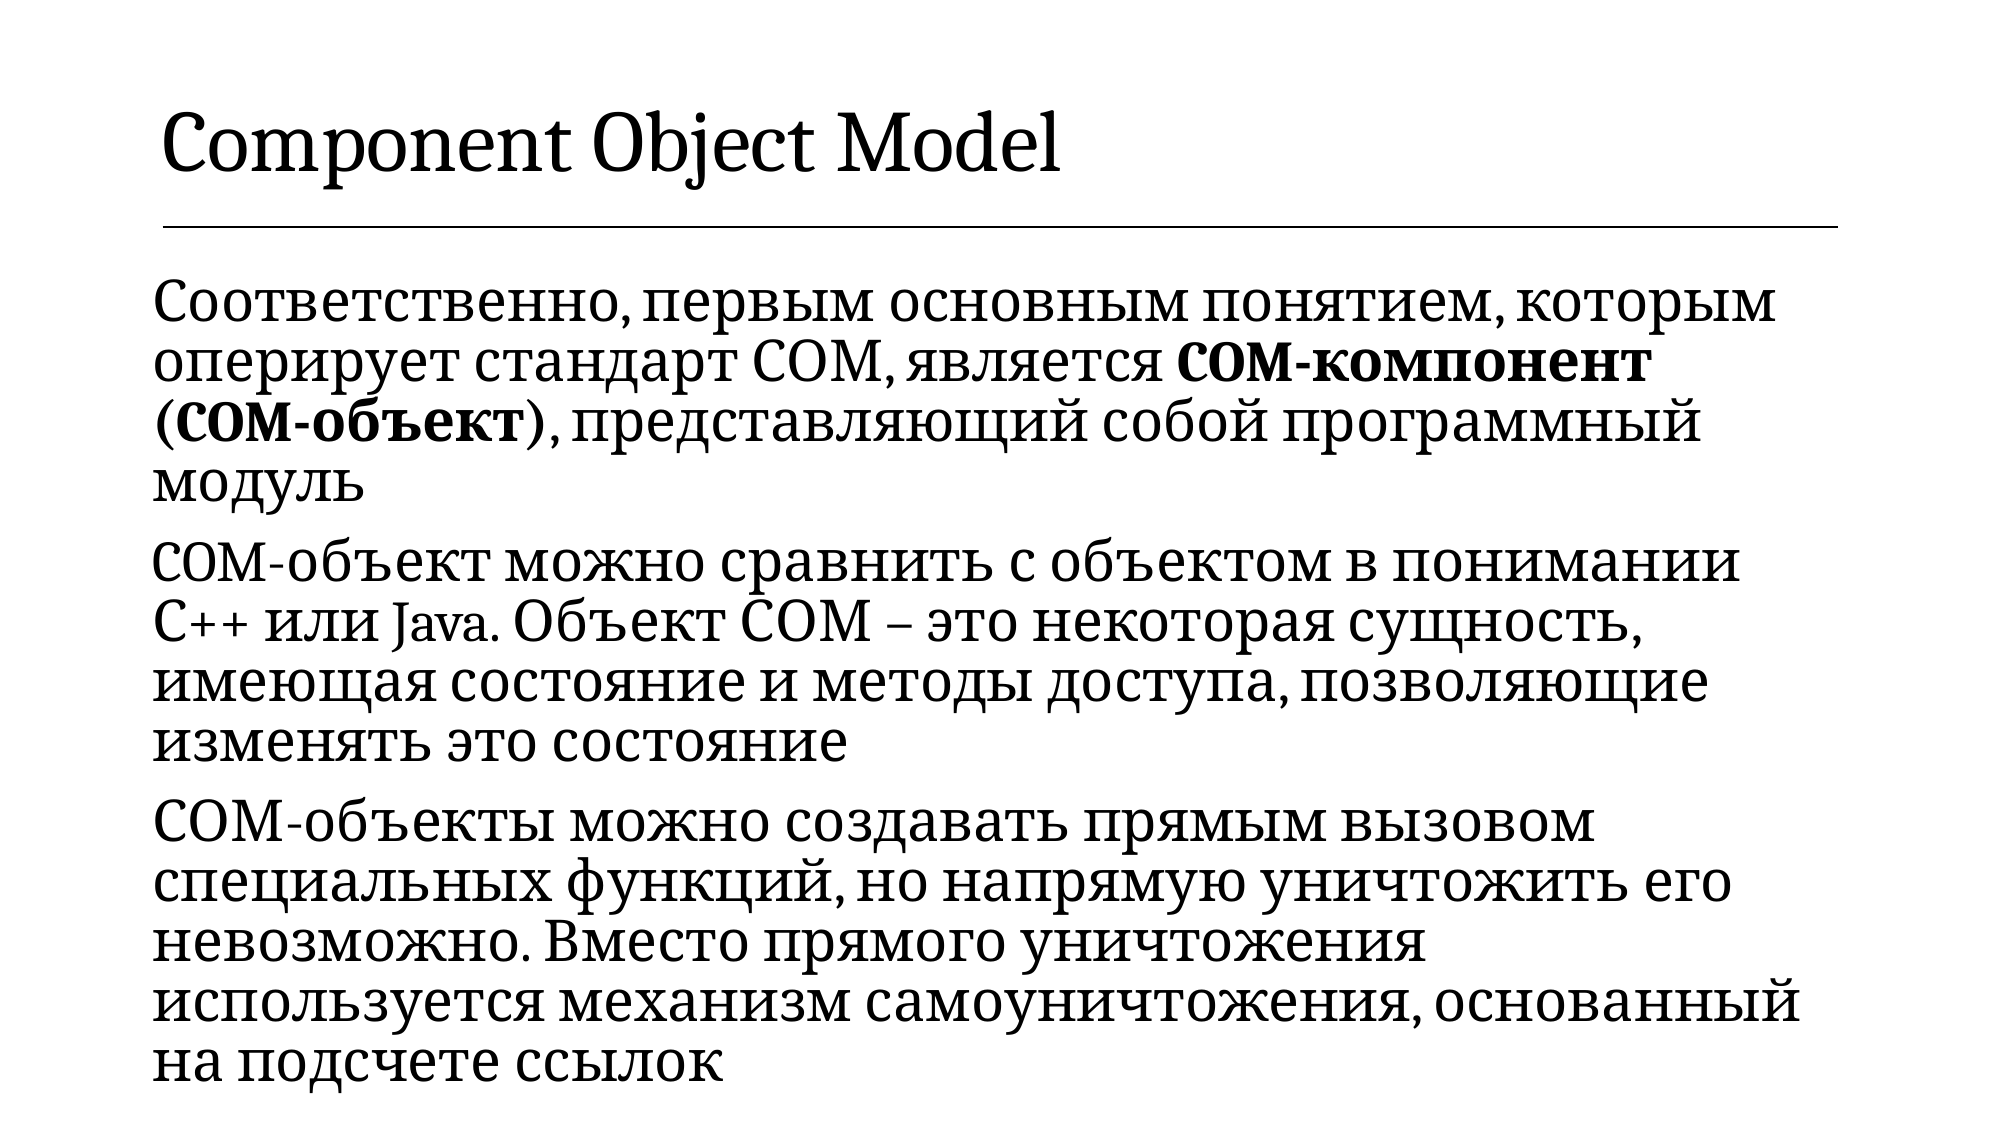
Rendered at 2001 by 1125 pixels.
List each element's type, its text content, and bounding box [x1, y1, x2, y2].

list Соответственно, первым основным понятием, которым оперирует стандарт СОМ, является COM-компонент (COM-объект), представляющий собой программный модуль COM-объект можно сравнить с объектом в понимании С++ или Java. Объект СОМ – это некоторая сущность, имеющая состояние и методы доступа, позволяющие изменять это состояние СОМ-объекты можно создавать прямым вызовом специальных функций, но напрямую уничтожить его невозможно. Вместо прямого уничтожения используется механизм самоуничтожения, основанный на подсчете ссылок [137, 266, 1838, 1107]
table_header Component Object Model [163, 60, 1838, 226]
